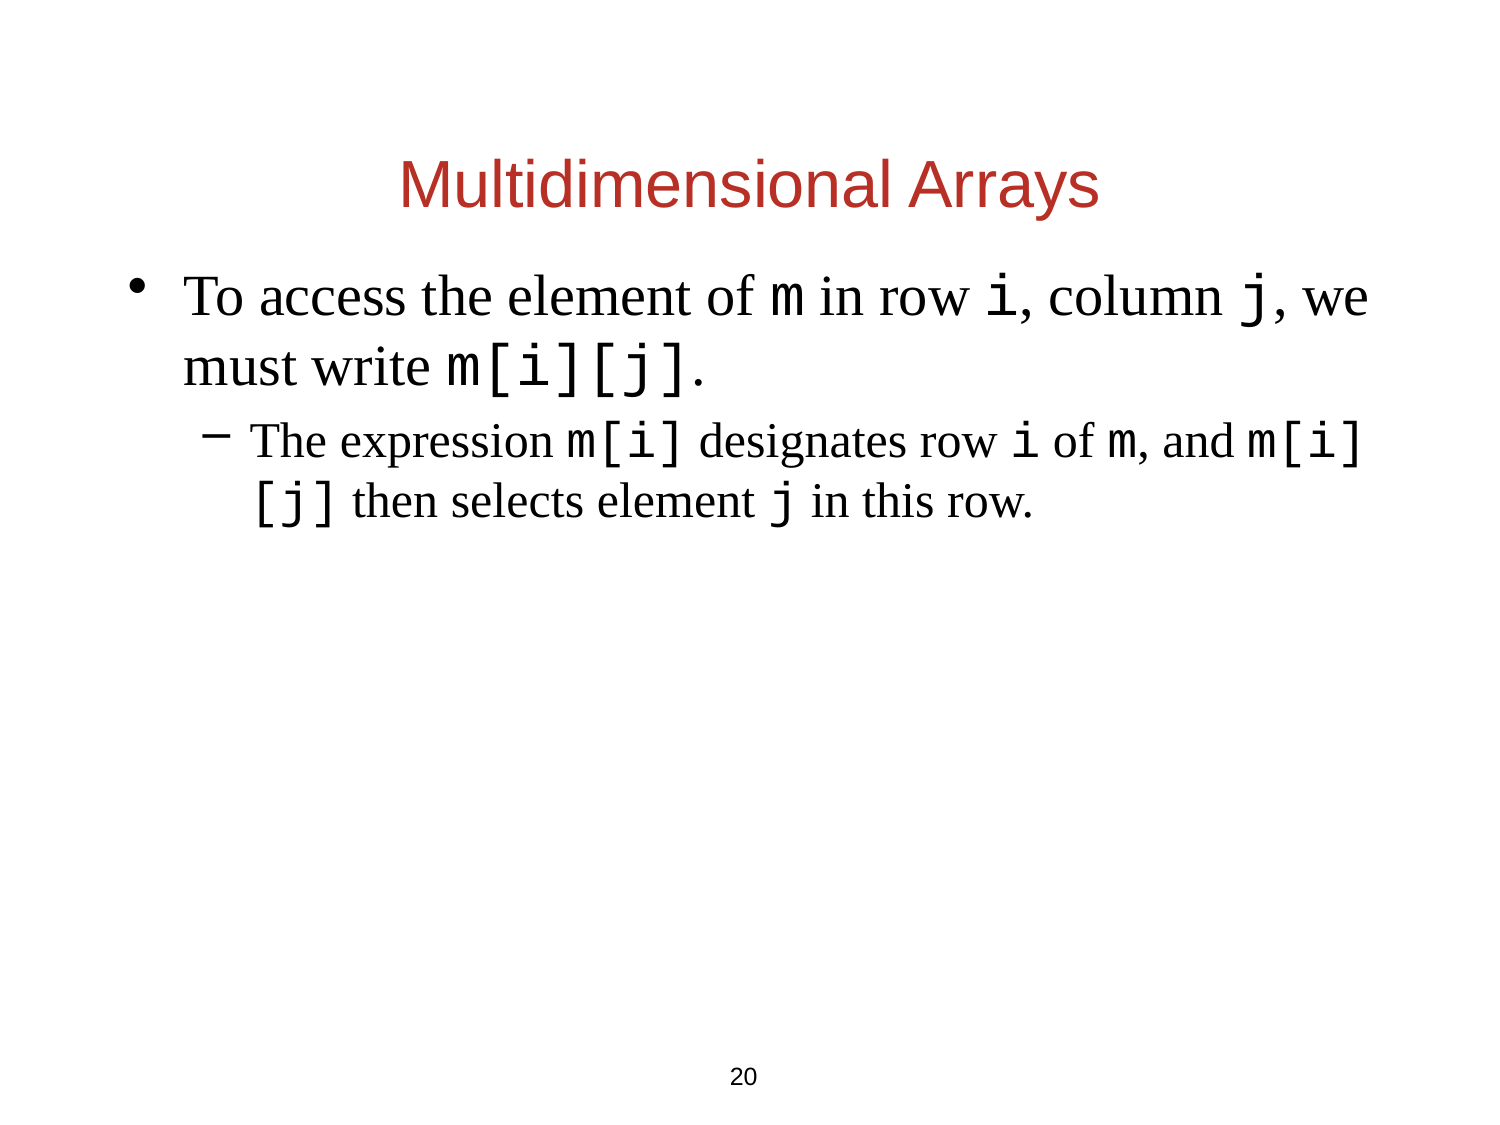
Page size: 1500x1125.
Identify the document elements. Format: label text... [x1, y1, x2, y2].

list To access the element of m in row i, column j, we must write m[i][j]. The expression m[i] designates row i of m, and m[i][j] then selects element j in this row. [112, 249, 1388, 1038]
title Multidimensional Arrays [112, 125, 1388, 238]
slide_number 20 [687, 1049, 801, 1101]
